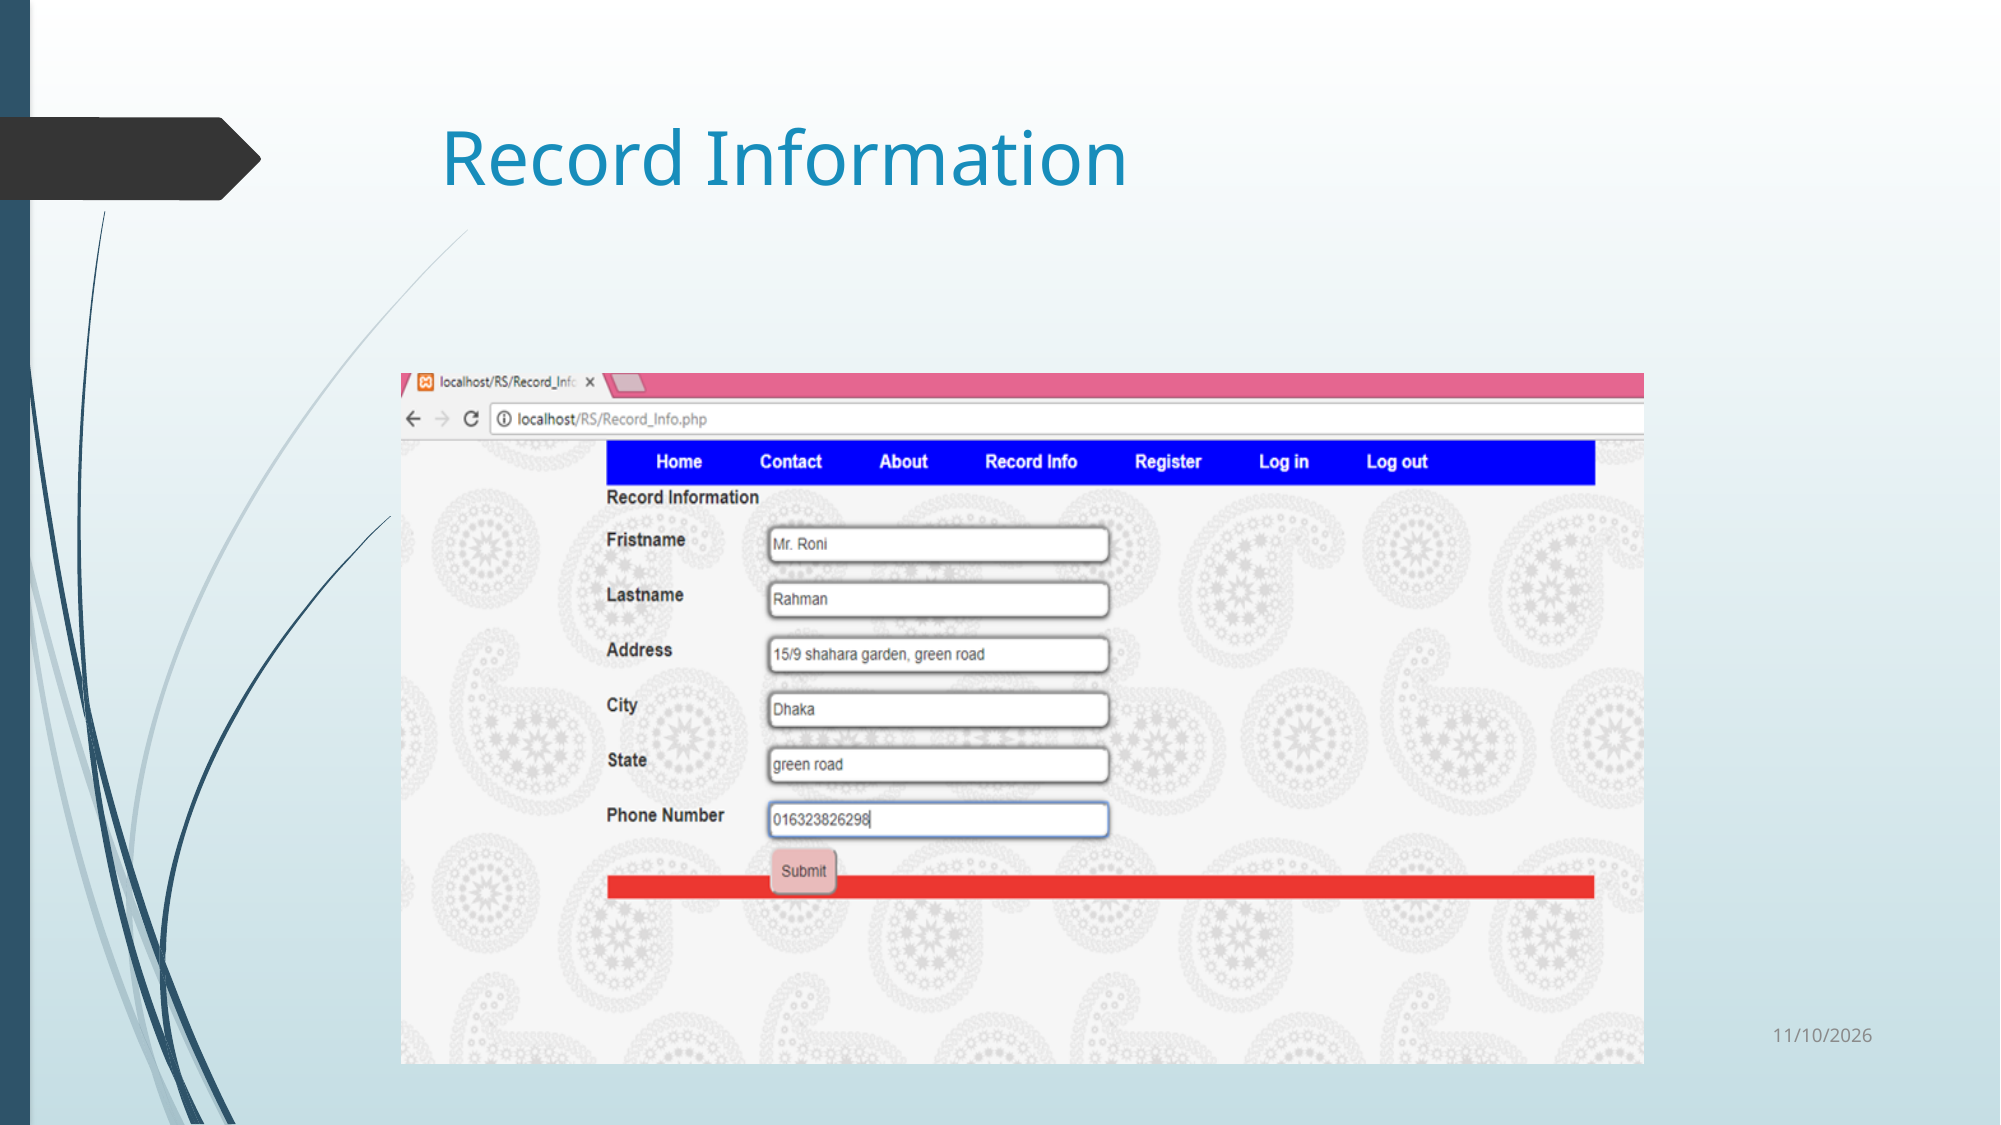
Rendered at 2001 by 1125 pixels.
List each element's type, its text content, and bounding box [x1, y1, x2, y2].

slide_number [1699, 1005, 1888, 1067]
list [401, 373, 1644, 1064]
title Record Information [425, 102, 1888, 313]
